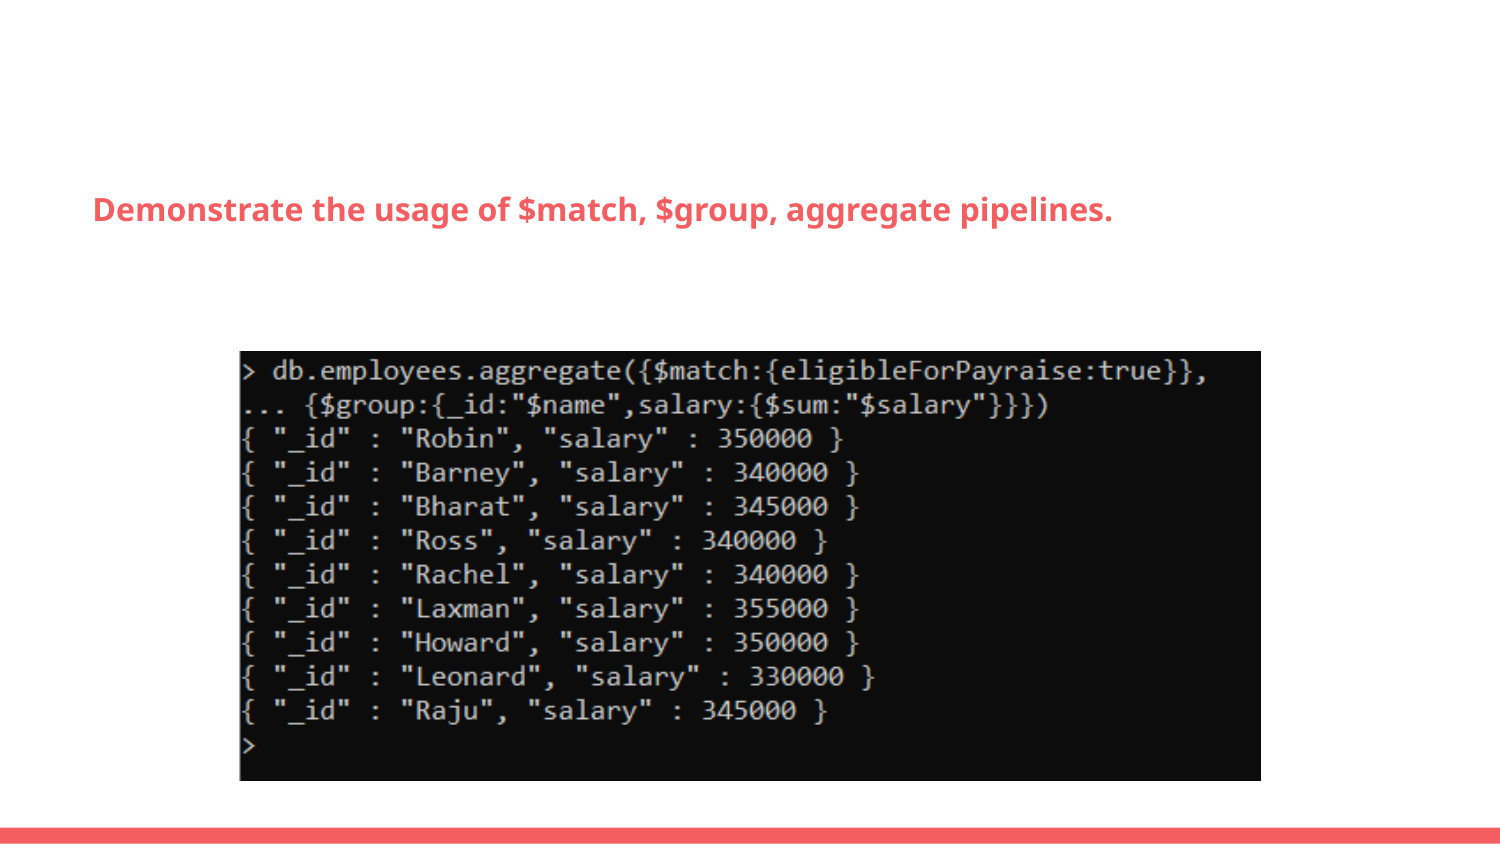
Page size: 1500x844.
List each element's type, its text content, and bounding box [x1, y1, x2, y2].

picture [239, 350, 1261, 781]
title Demonstrate the usage of $match, $group, aggregate pipelines. [77, 121, 1493, 248]
